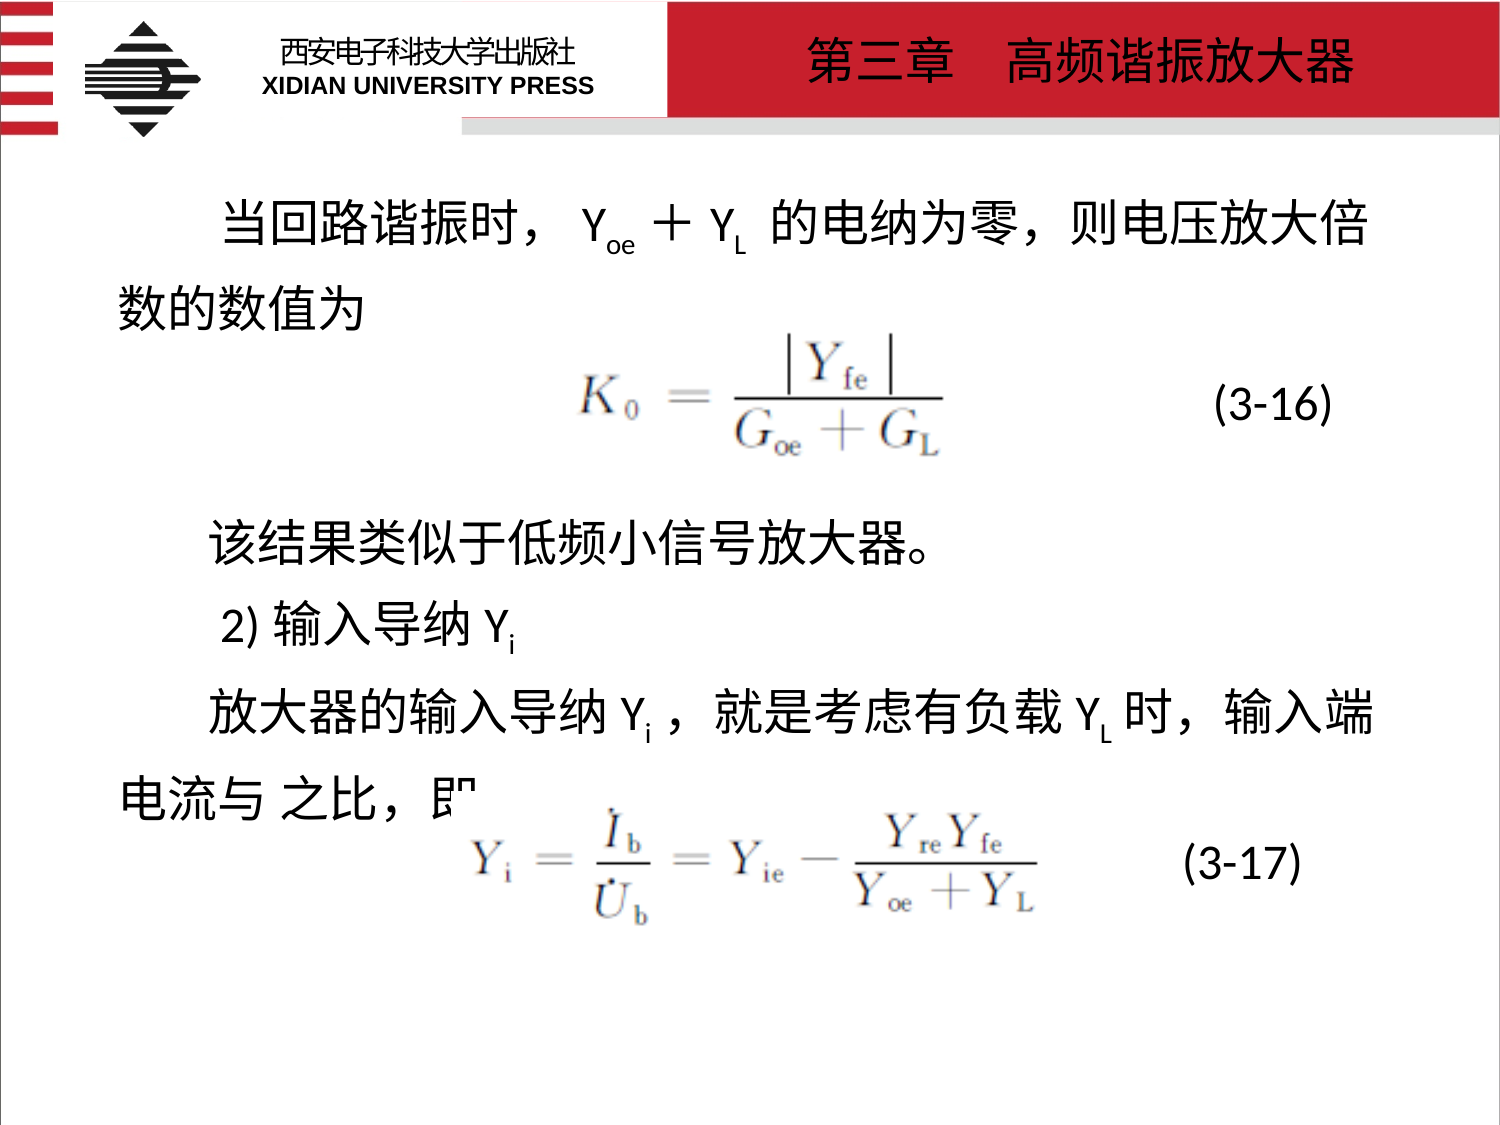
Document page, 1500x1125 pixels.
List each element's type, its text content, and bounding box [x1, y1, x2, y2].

text_box (3-16) [1197, 362, 1355, 438]
text_box (3-17) [1167, 821, 1325, 897]
picture [0, 1, 1500, 1125]
